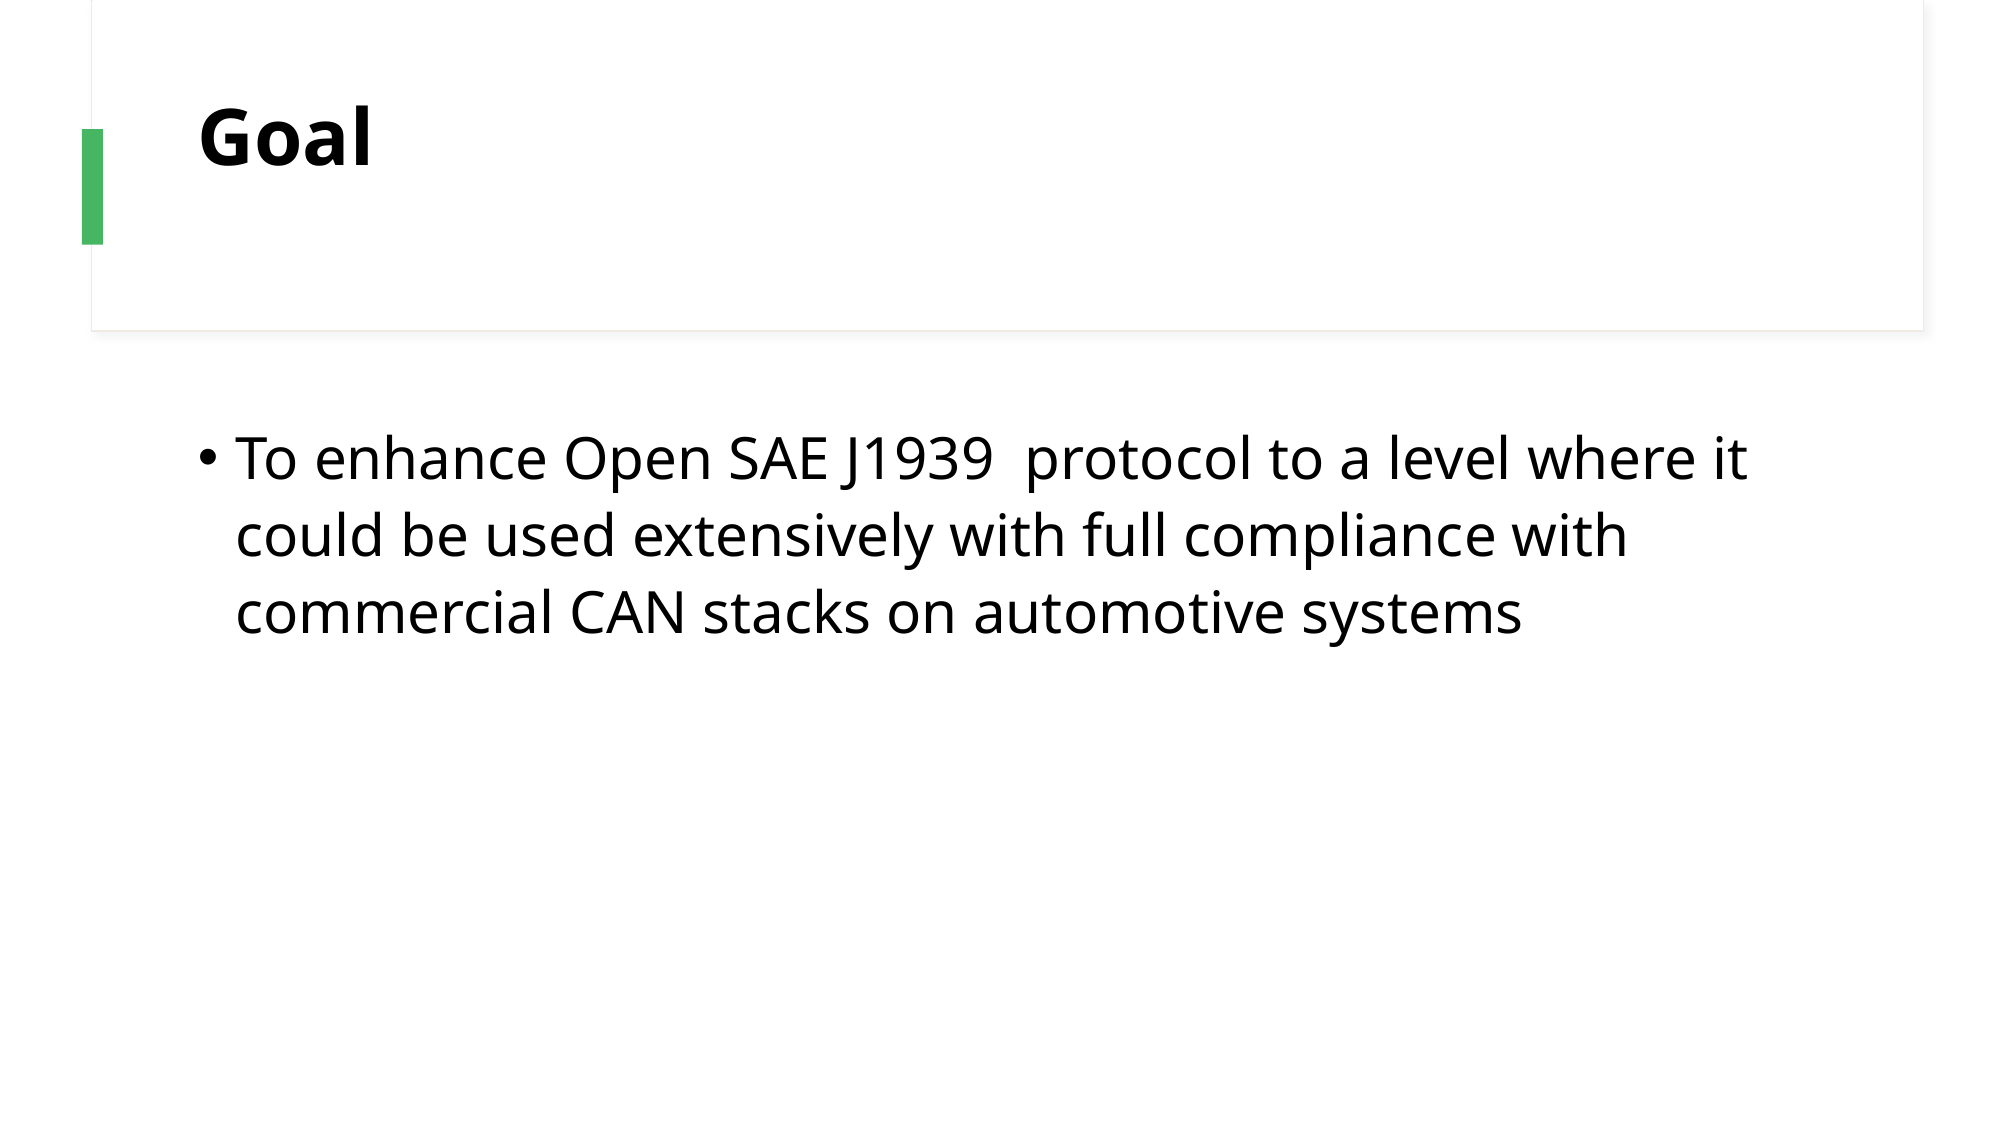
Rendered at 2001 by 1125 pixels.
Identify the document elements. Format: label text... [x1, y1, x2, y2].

title Goal [183, 90, 1851, 284]
list To enhance Open SAE J1939 protocol to a level where it could be used extensively with full compliance with commercial CAN stacks on automotive systems [183, 406, 1851, 1013]
